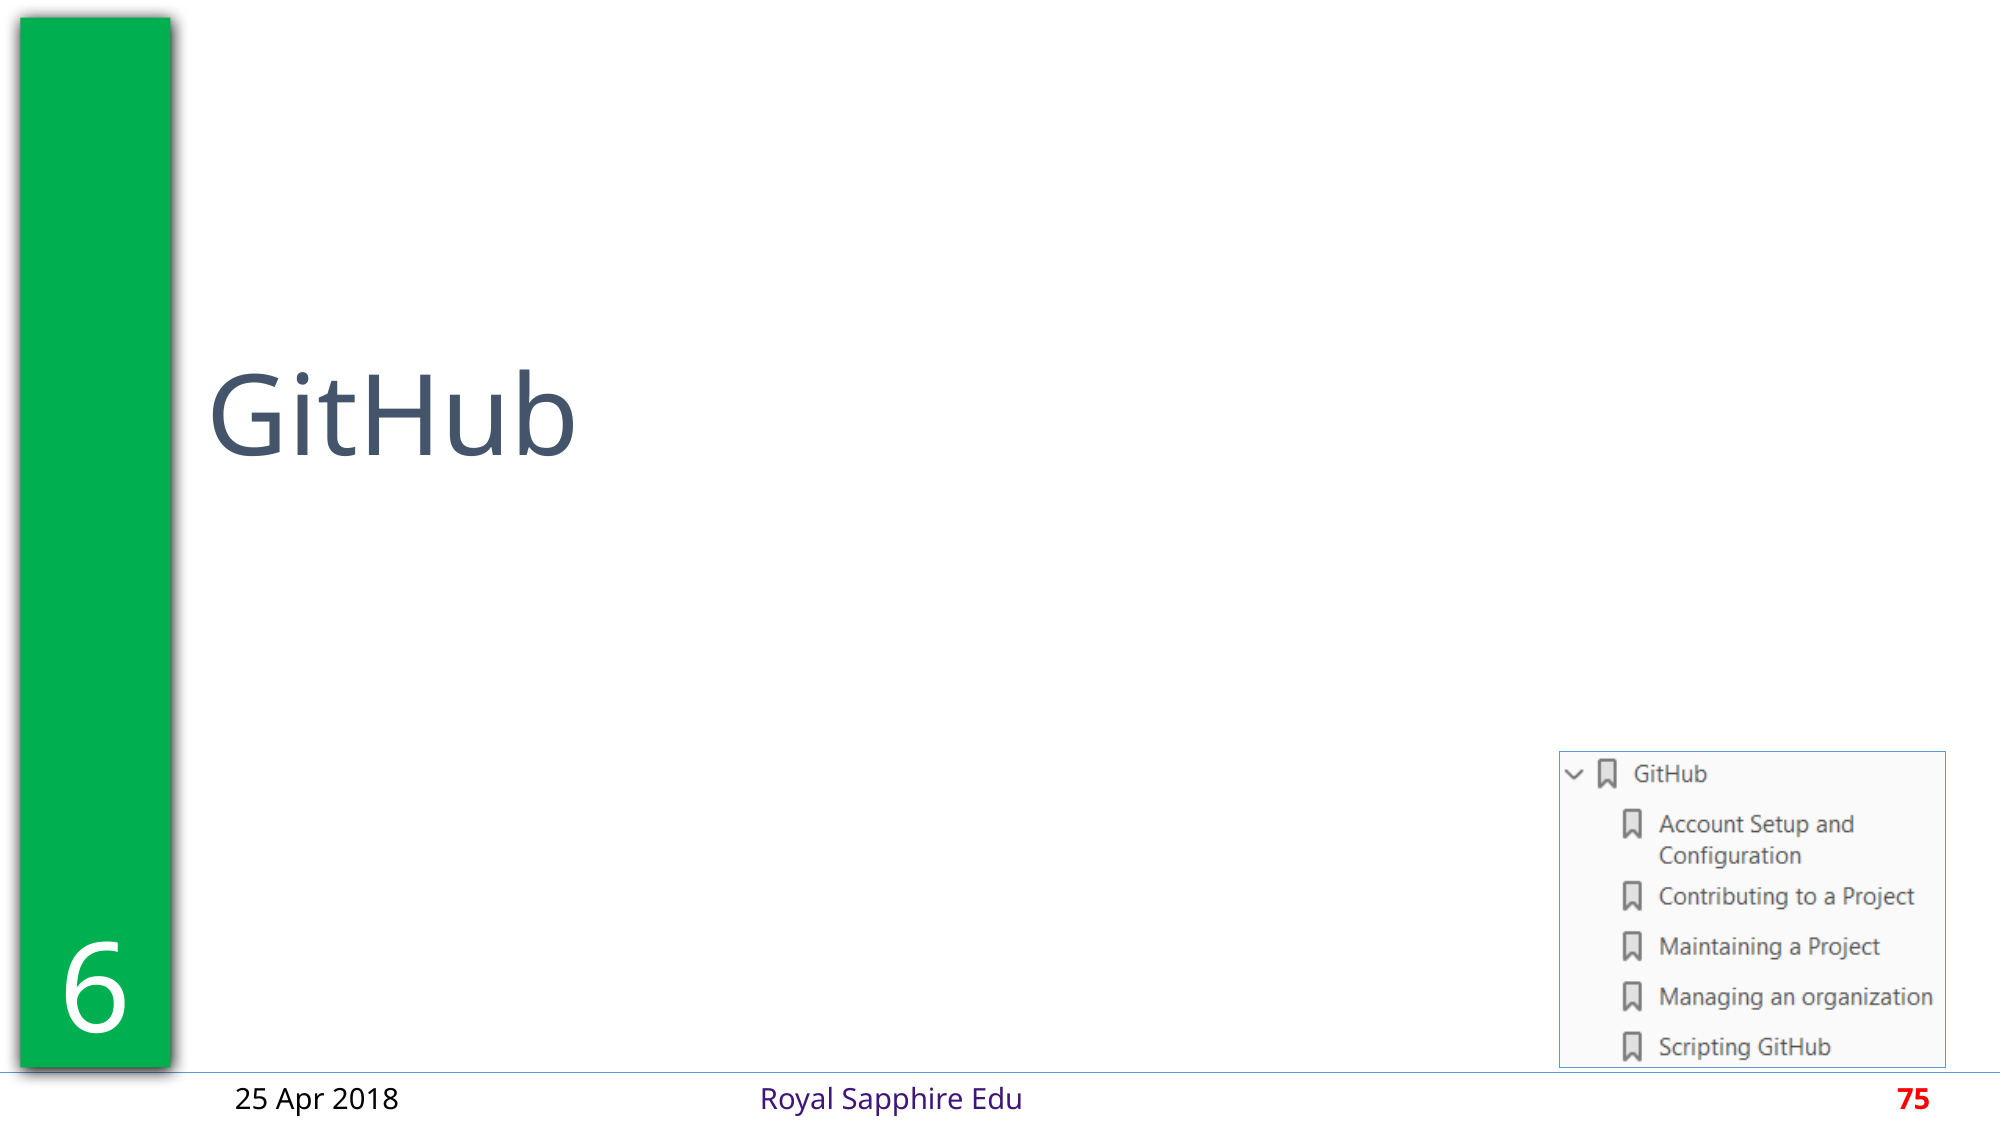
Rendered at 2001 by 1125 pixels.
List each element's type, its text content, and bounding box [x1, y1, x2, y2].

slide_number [220, 1072, 671, 1115]
footer Royal Sapphire Edu [745, 1072, 1421, 1115]
list GitHub [192, 340, 1946, 488]
slide_number 75 [1495, 1072, 1946, 1115]
picture [1559, 751, 1946, 1068]
list 6 [20, 17, 171, 1068]
